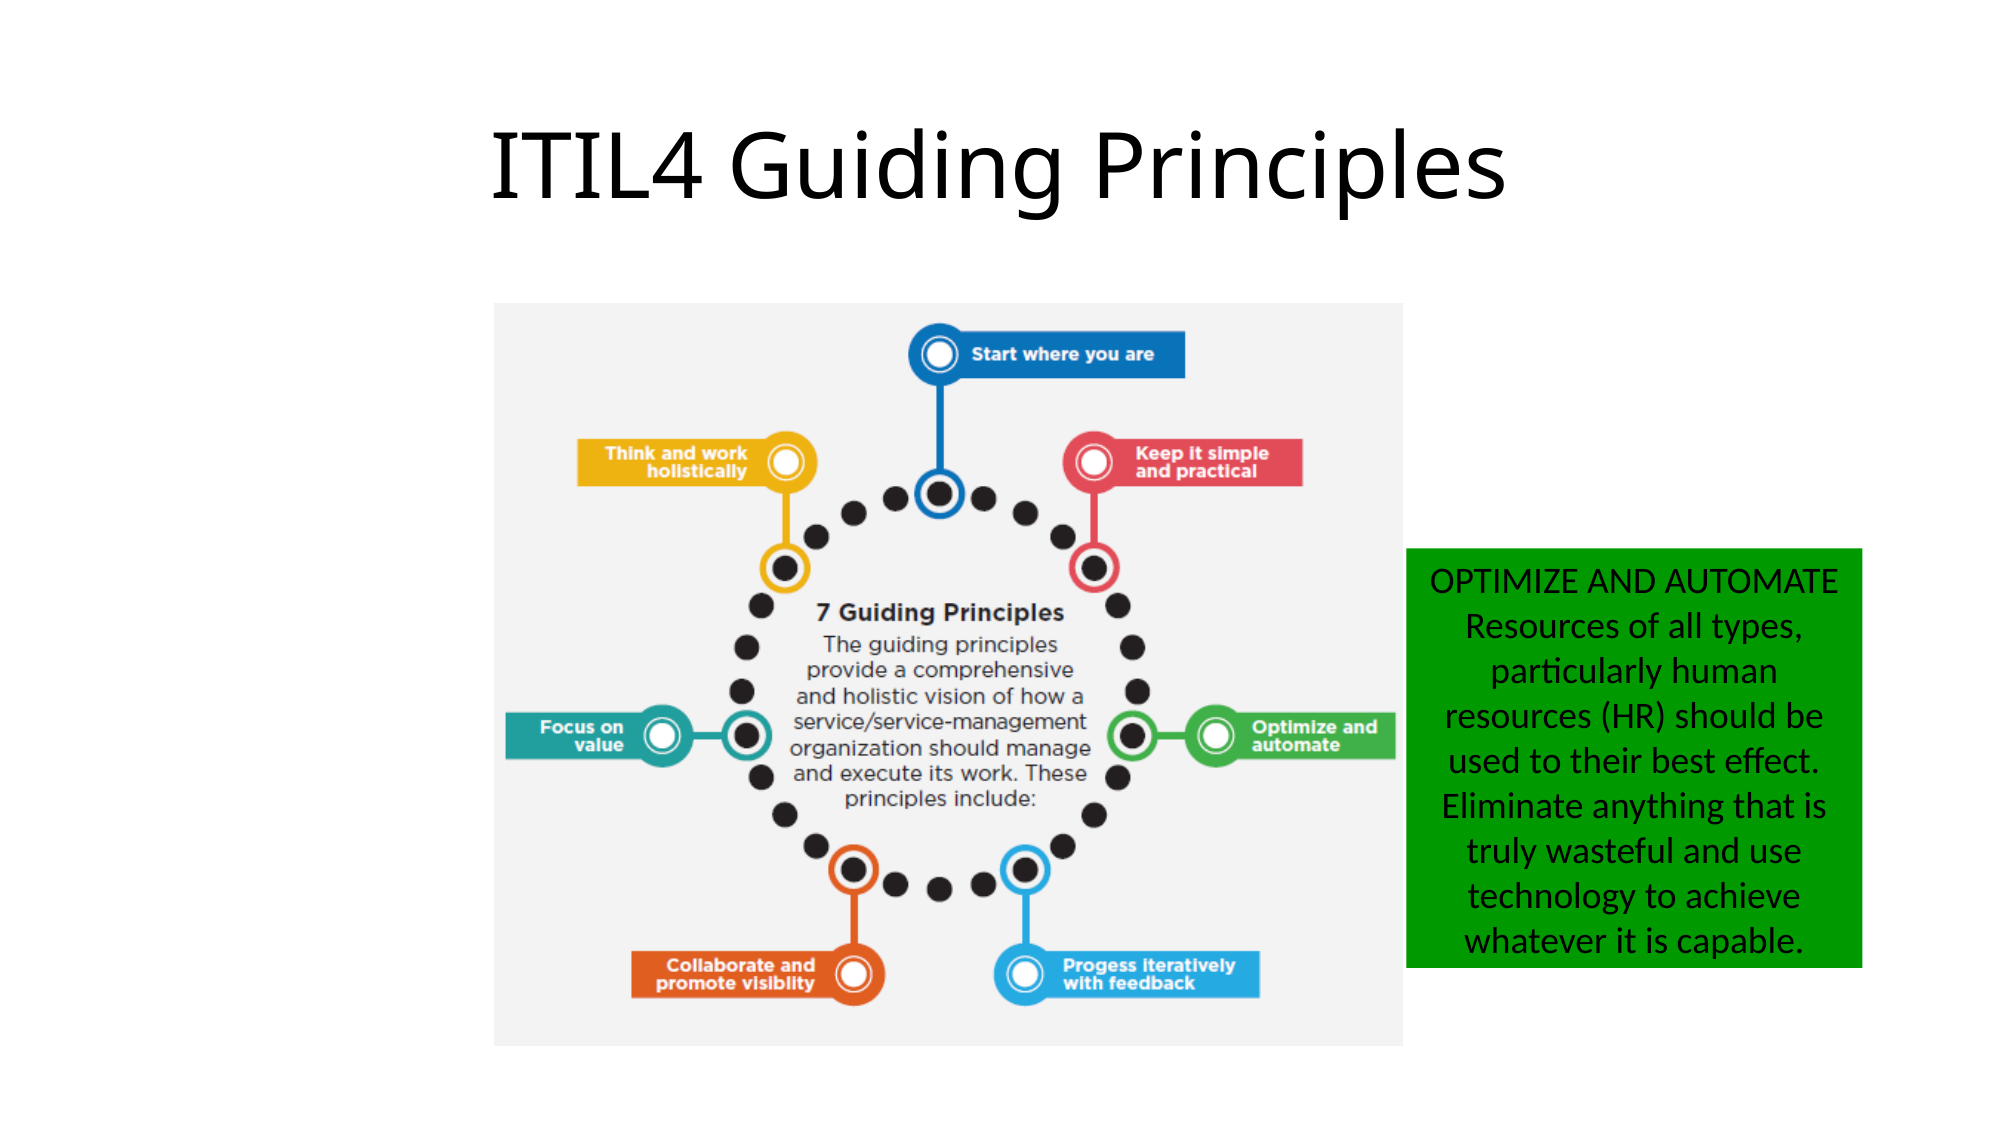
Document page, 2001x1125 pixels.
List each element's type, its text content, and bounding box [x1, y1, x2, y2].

text_box OPTIMIZE AND AUTOMATE Resources of all types, particularly human resources (HR) should be used to their best effect. Eliminate anything that is truly wasteful and use technology to achieve whatever it is capable. [1406, 548, 1863, 968]
picture [494, 303, 1403, 1046]
title ITIL4 Guiding Principles [137, 59, 1863, 278]
